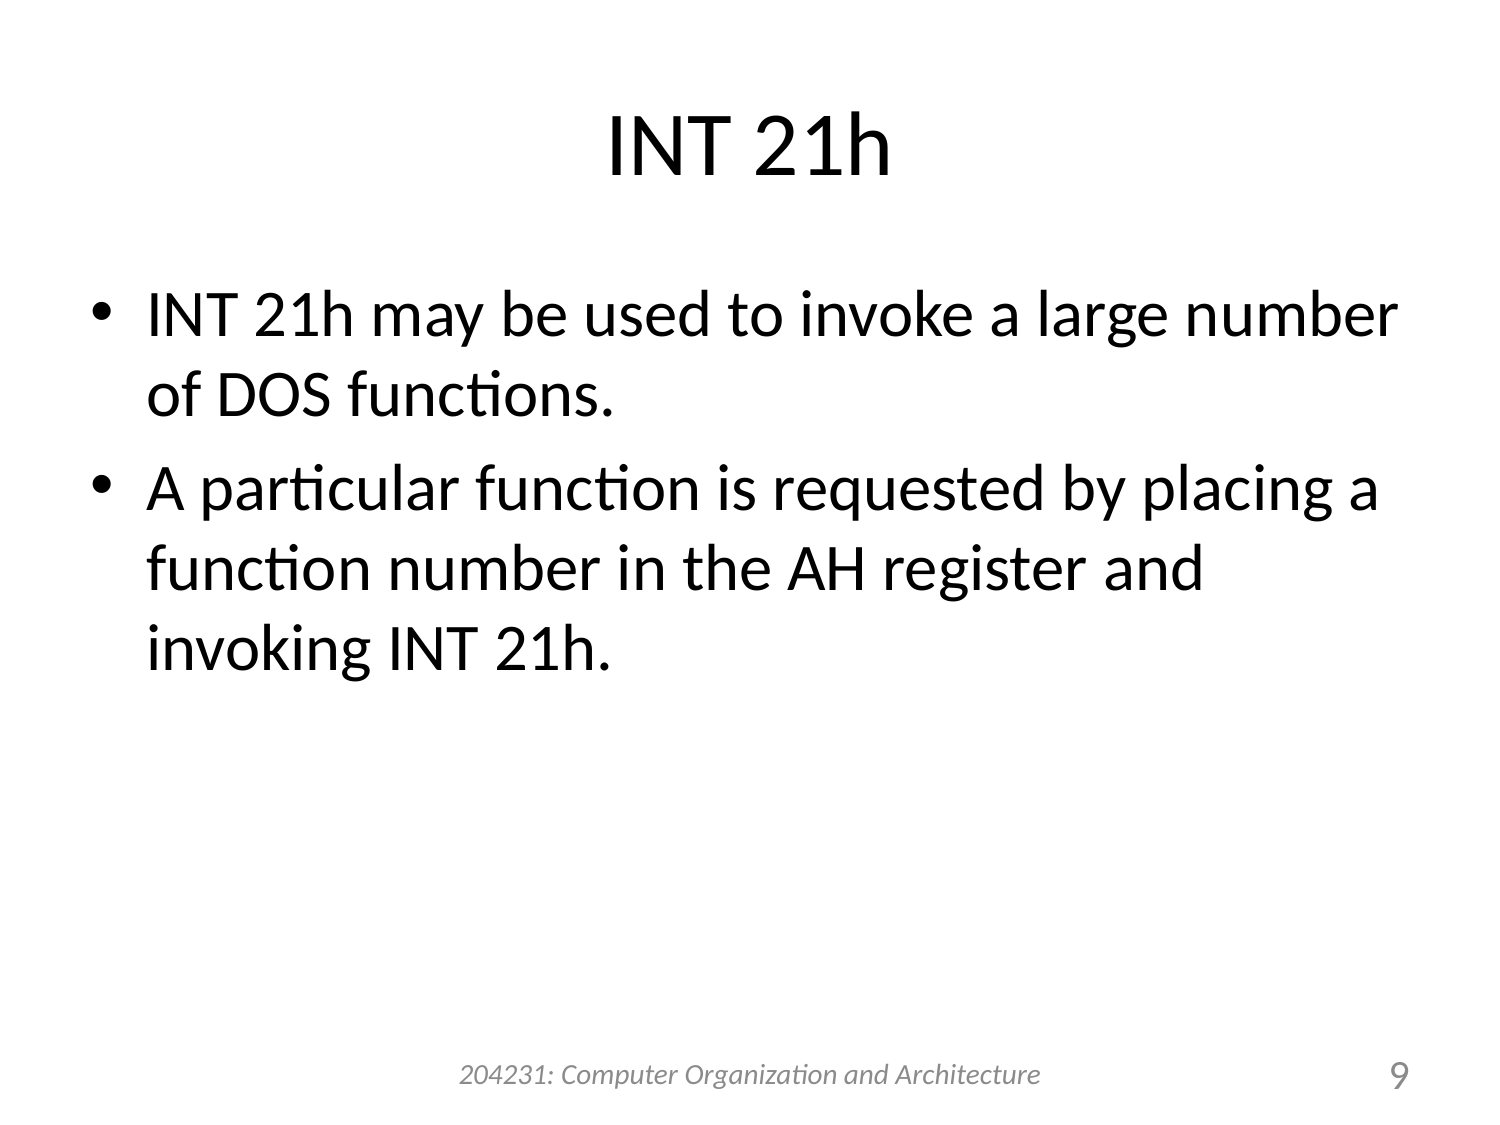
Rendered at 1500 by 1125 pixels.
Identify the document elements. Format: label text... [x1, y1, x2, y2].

footer 204231: Computer Organization and Architecture [76, 1042, 1074, 1103]
list INT 21h may be used to invoke a large number of DOS functions. A particular function is requested by placing a function number in the AH register and invoking INT 21h. [75, 262, 1425, 1005]
slide_number 9 [1074, 1042, 1425, 1103]
title INT 21h [75, 45, 1425, 233]
